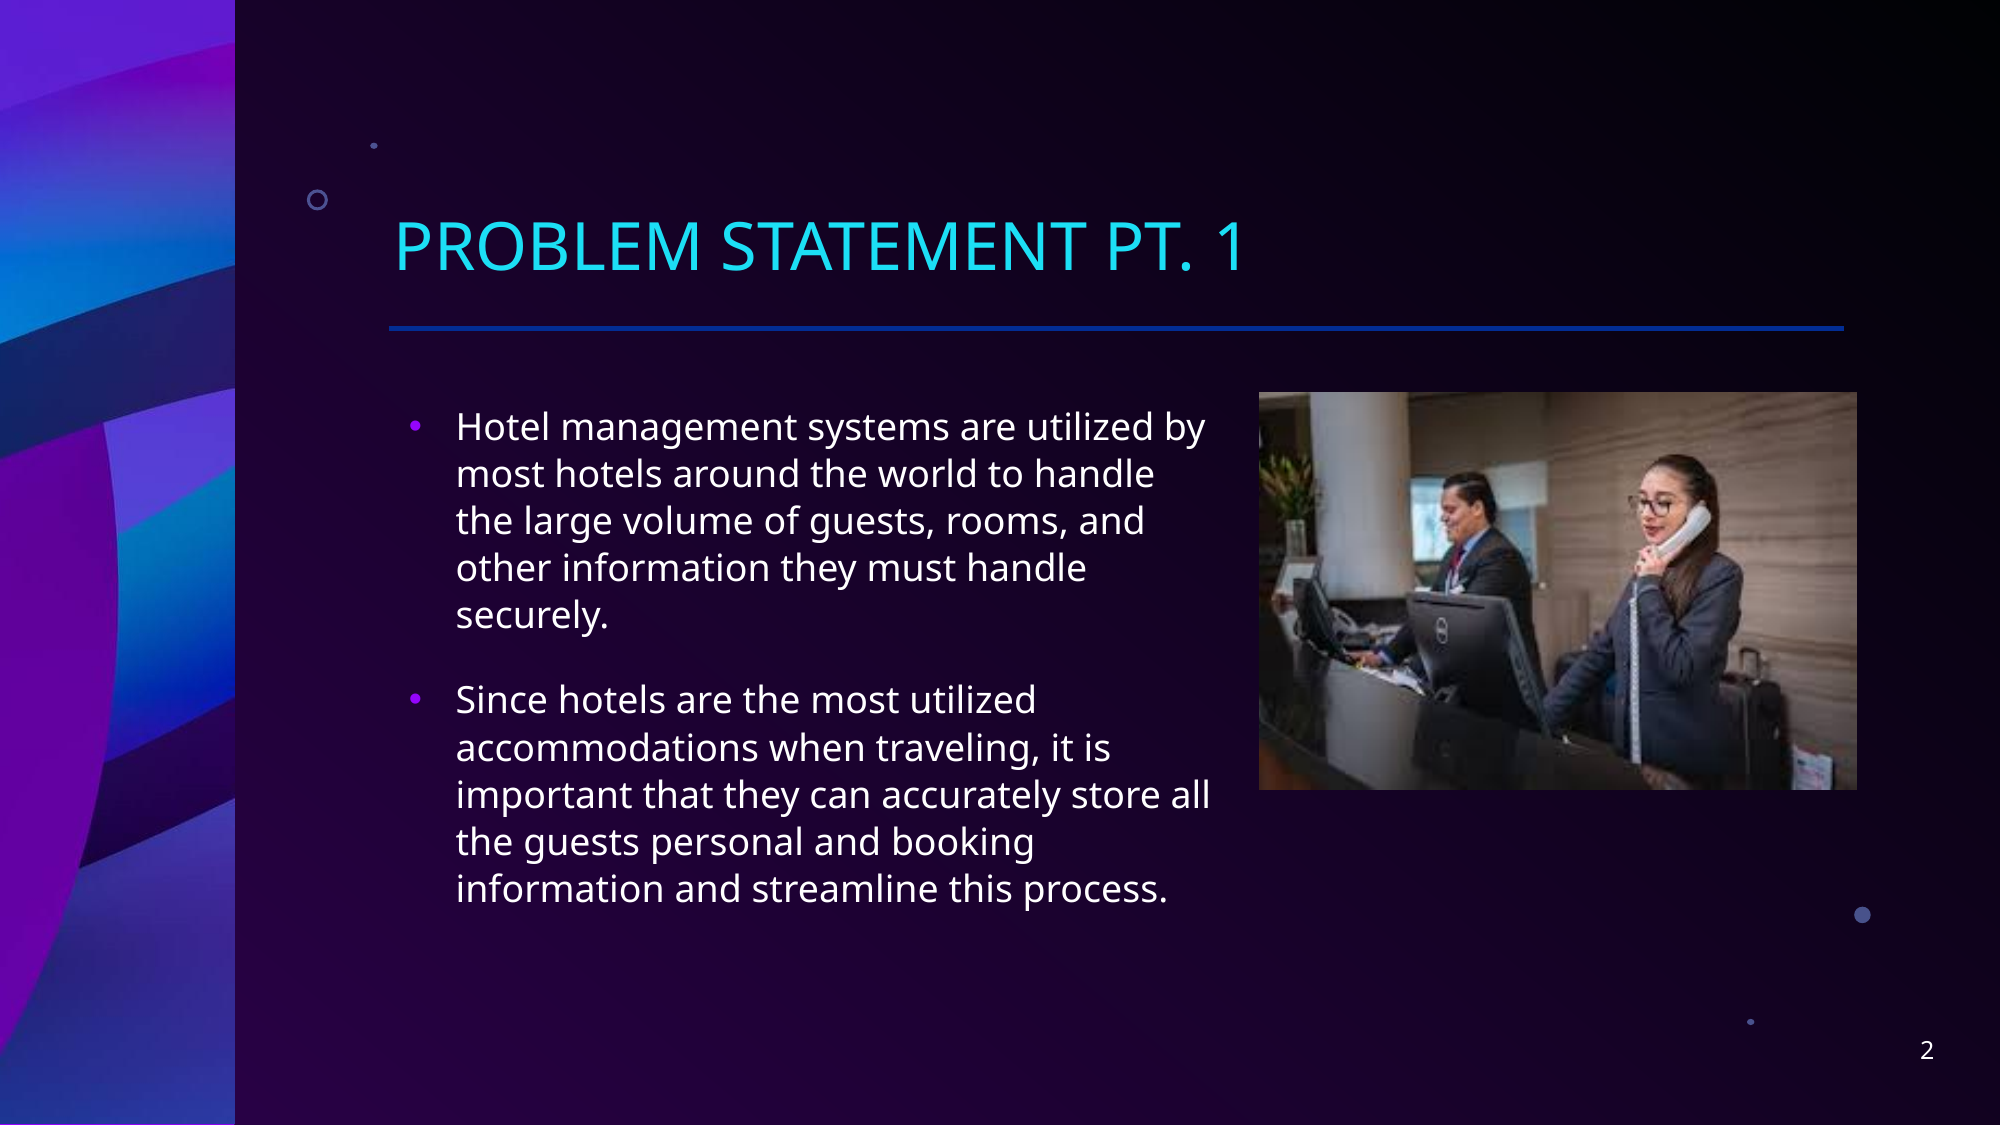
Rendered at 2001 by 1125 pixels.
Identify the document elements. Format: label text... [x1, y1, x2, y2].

slide_number 2 [1499, 1021, 1950, 1082]
picture [0, 0, 235, 1124]
title Problem statement Pt. 1 [393, 26, 1845, 292]
picture [1259, 392, 1857, 790]
list Hotel management systems are utilized by most hotels around the world to handle the large volume of guests, rooms, and other information they must handle securely. Since hotels are the most utilized accommodations when traveling, it is important that they can accurately store all the guests personal and booking information and streamline this process. [393, 392, 1239, 963]
